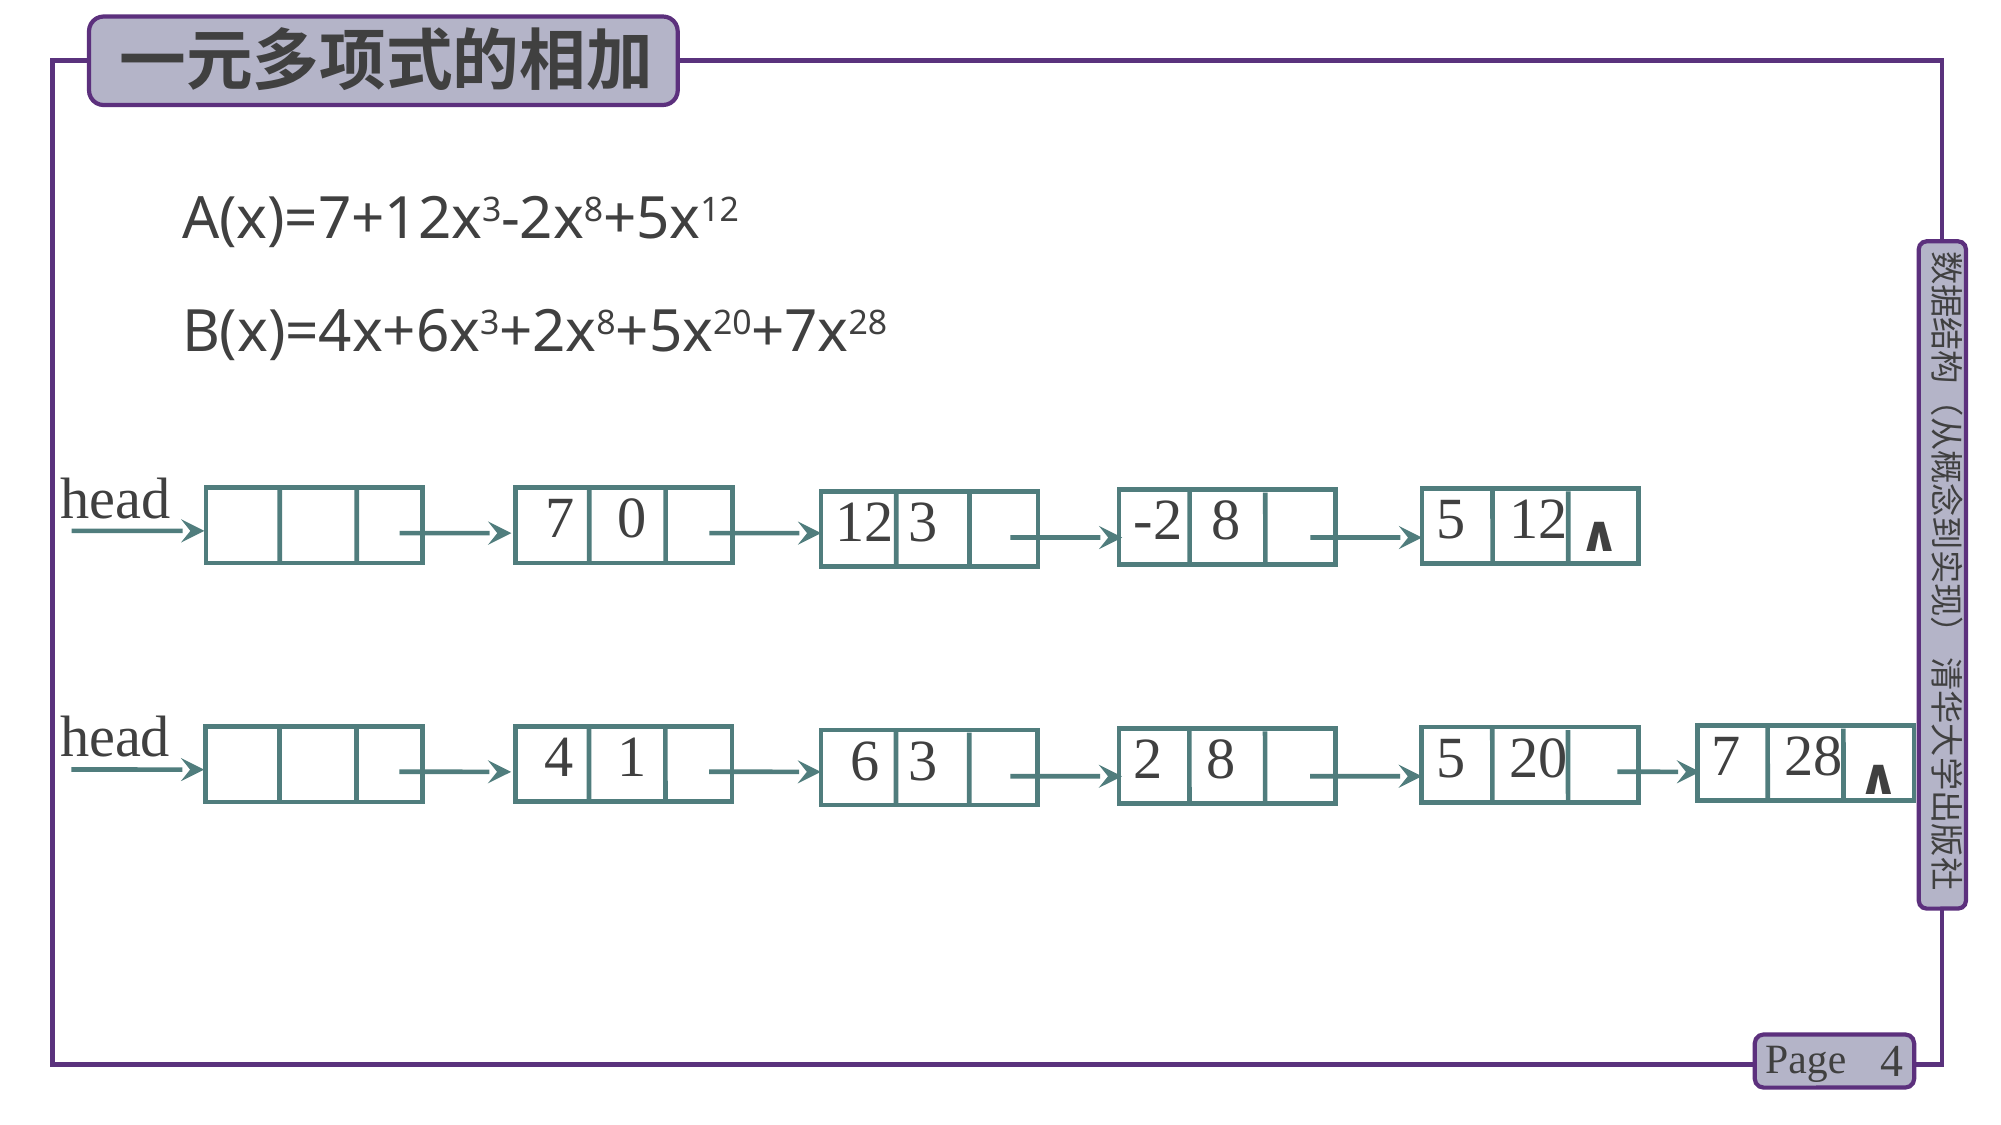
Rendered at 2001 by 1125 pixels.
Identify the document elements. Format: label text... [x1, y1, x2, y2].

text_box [60, 459, 1666, 567]
text_box [87, 15, 669, 107]
text_box A(x)=7+12x3-2x8+5x12 B(x)=4x+6x3+2x8+5x20+7x28 [167, 159, 1801, 371]
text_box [60, 698, 1945, 807]
text_box 一元多项式的相加 [104, 10, 756, 105]
